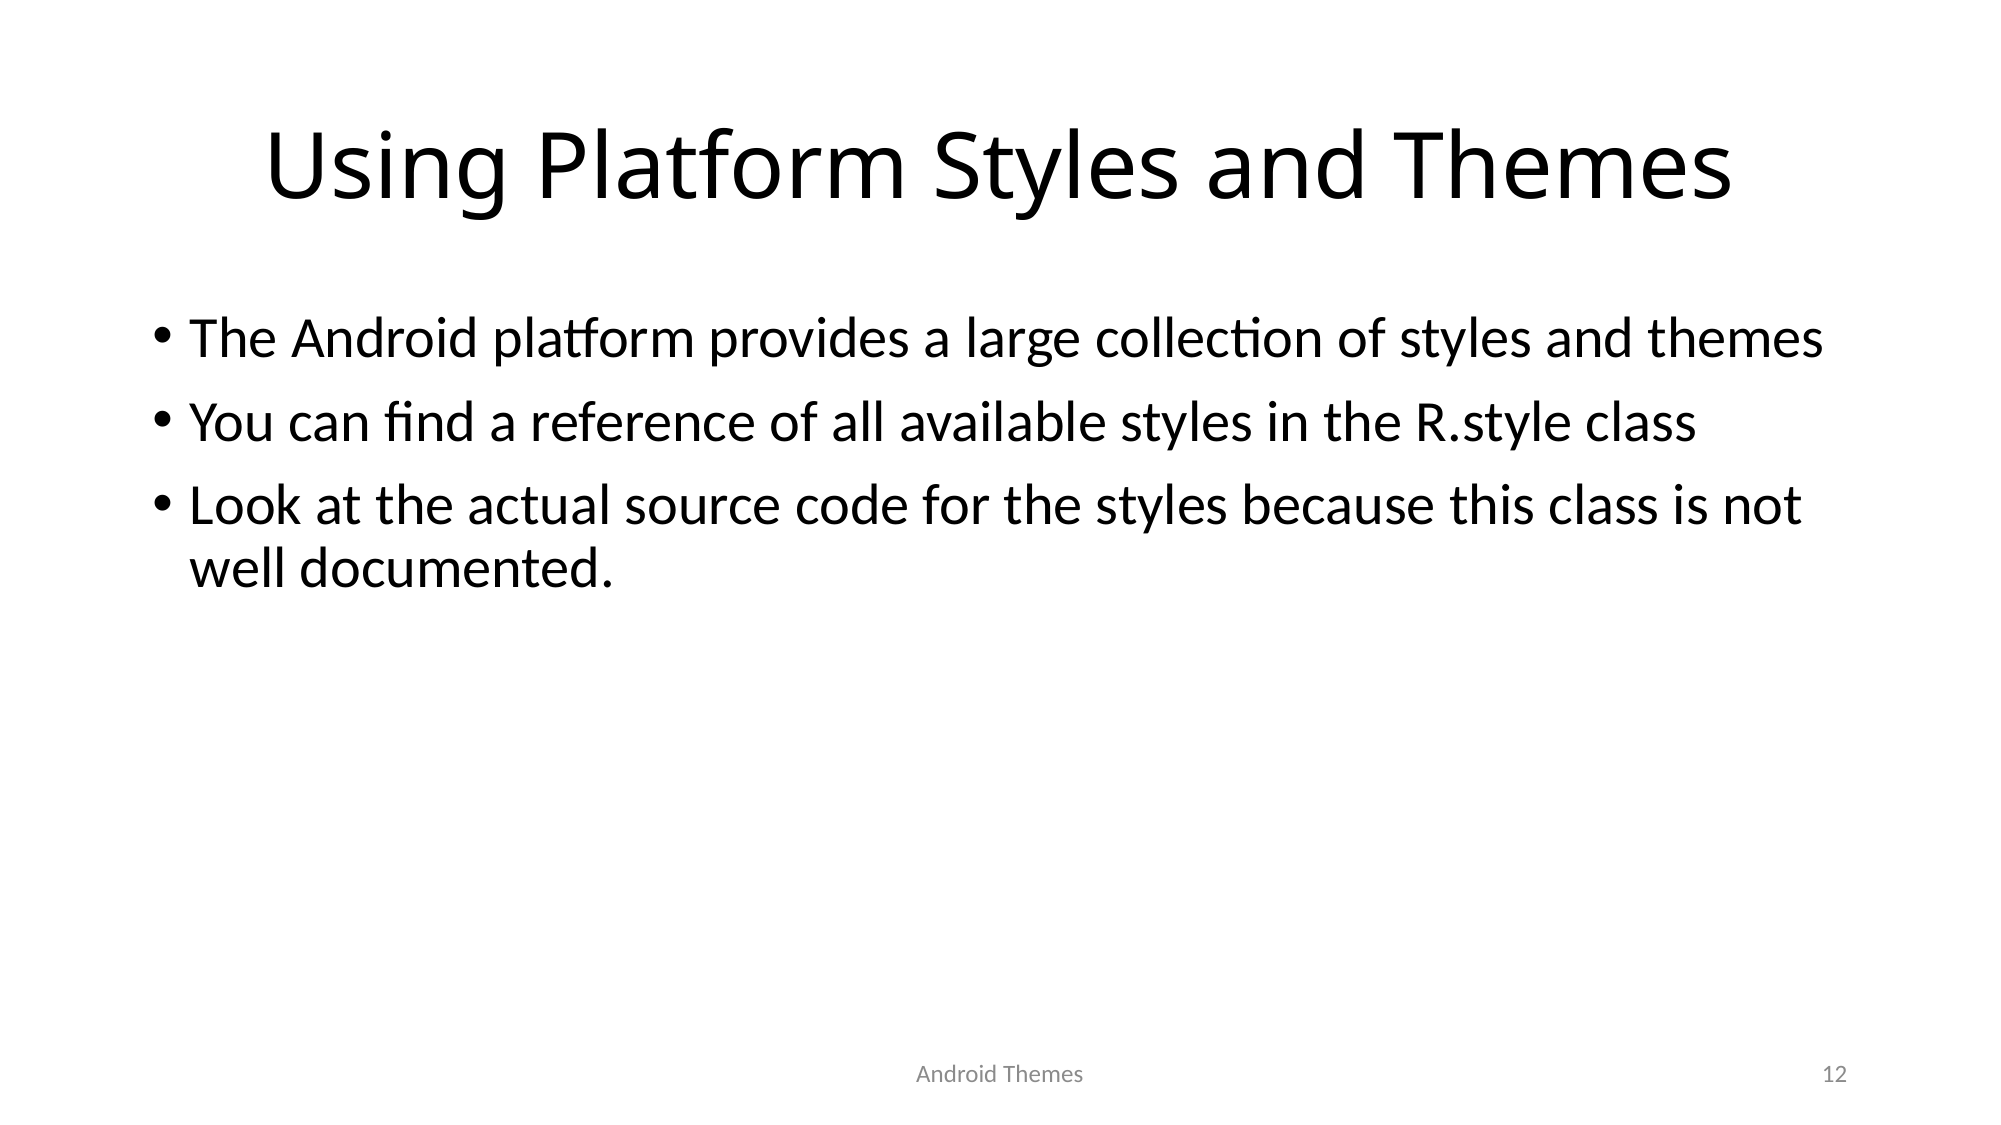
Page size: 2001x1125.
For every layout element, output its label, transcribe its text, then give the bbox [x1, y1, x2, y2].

list The Android platform provides a large collection of styles and themes You can find a reference of all available styles in the R.style class Look at the actual source code for the styles because this class is not well documented. [137, 299, 1863, 1014]
footer Android Themes [662, 1042, 1338, 1103]
slide_number 12 [1412, 1042, 1863, 1103]
title Using Platform Styles and Themes [137, 59, 1863, 278]
